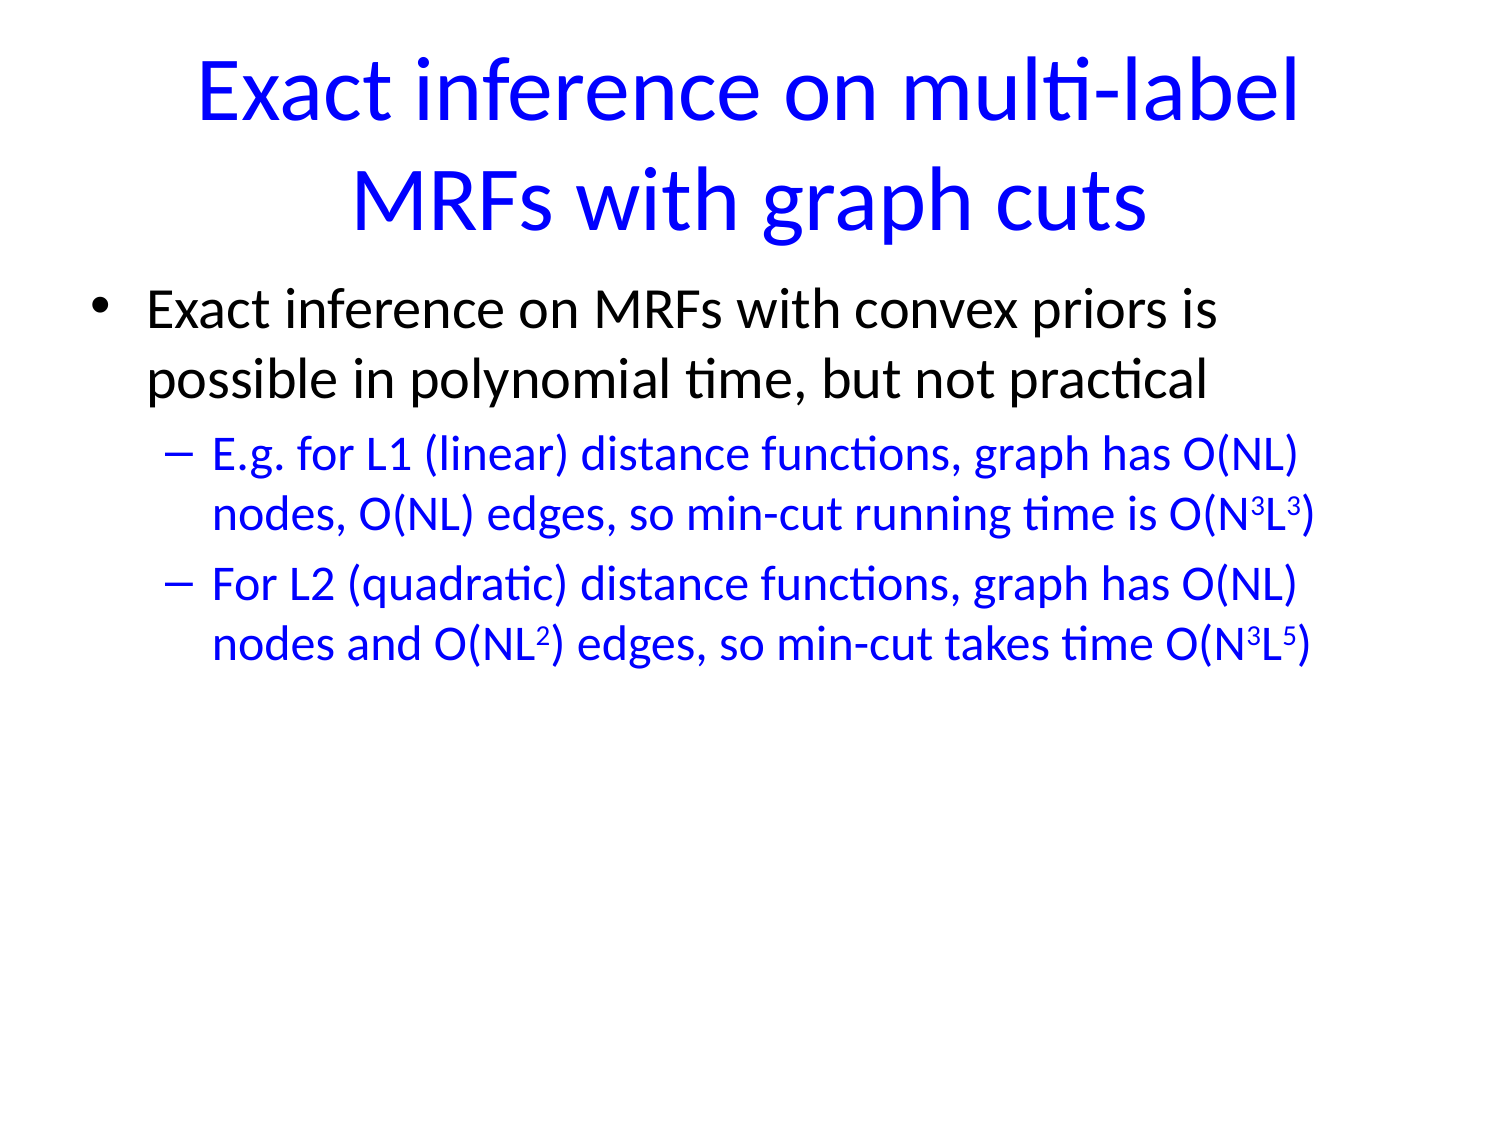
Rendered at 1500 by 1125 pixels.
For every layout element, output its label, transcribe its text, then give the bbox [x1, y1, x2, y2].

list Exact inference on MRFs with convex priors is possible in polynomial time, but not practical E.g. for L1 (linear) distance functions, graph has O(NL) nodes, O(NL) edges, so min-cut running time is O(N3L3) For L2 (quadratic) distance functions, graph has O(NL) nodes and O(NL2) edges, so min-cut takes time O(N3L5) [74, 262, 1426, 1006]
title Exact inference on multi-label MRFs with graph cuts [74, 44, 1426, 233]
